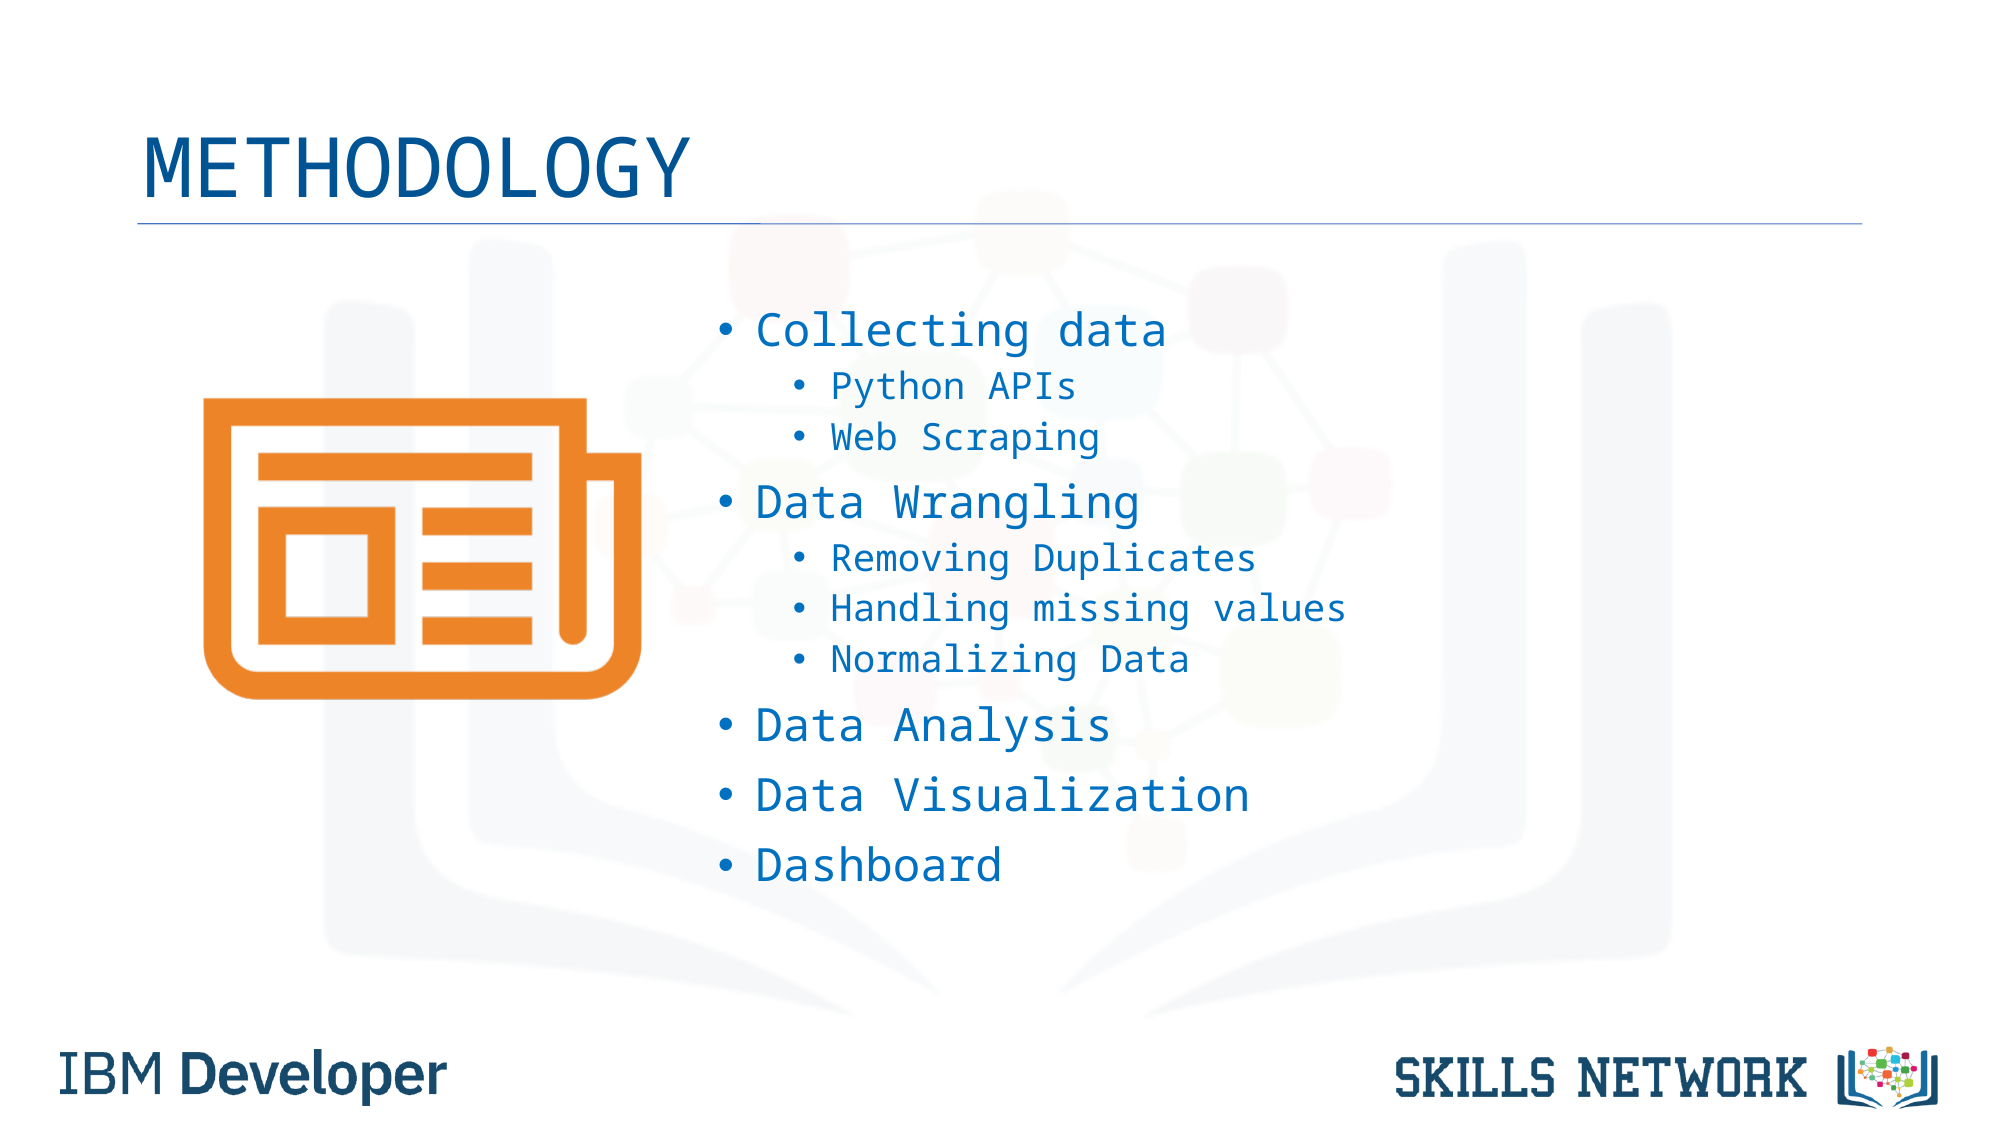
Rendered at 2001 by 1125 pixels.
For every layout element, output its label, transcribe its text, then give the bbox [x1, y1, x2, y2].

title METHODOLOGY [128, 61, 1315, 280]
picture [160, 300, 685, 825]
picture [1390, 1045, 1945, 1111]
list Collecting data Python APIs Web Scraping Data Wrangling Removing Duplicates Handling missing values Normalizing Data Data Analysis Data Visualization Dashboard [702, 299, 1863, 1014]
picture [55, 1045, 459, 1108]
